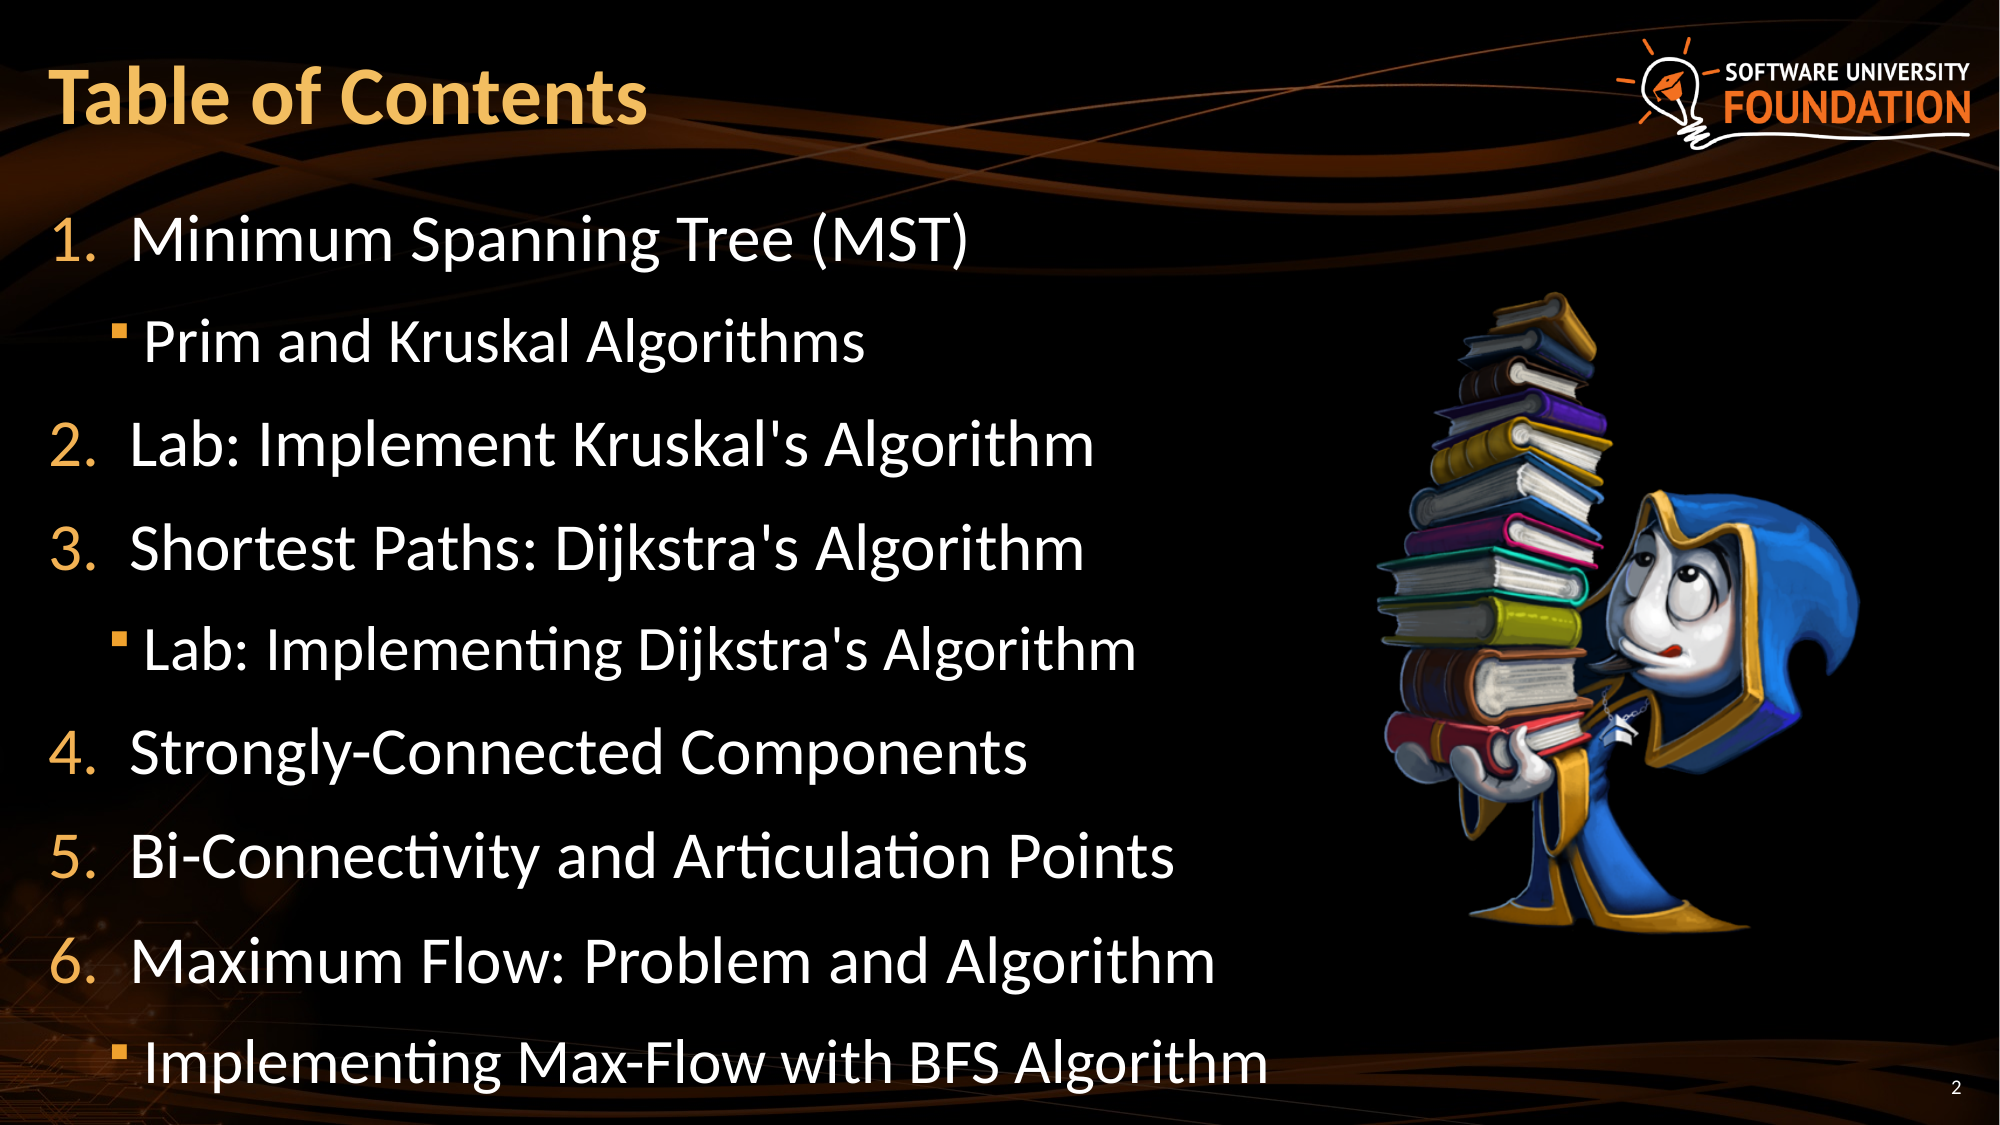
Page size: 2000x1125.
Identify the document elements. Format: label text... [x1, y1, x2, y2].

title Table of Contents [30, 6, 1602, 189]
picture [0, 0, 2000, 1125]
list Minimum Spanning Tree (MST) Prim and Kruskal Algorithms Lab: Implement Kruskal's Algorithm Shortest Paths: Dijkstra's Algorithm Lab: Implementing Dijkstra's Algorithm Strongly-Connected Components Bi-Connectivity and Articulation Points Maximum Flow: Problem and Algorithm Implementing Max-Flow with BFS Algorithm [31, 188, 1968, 1103]
